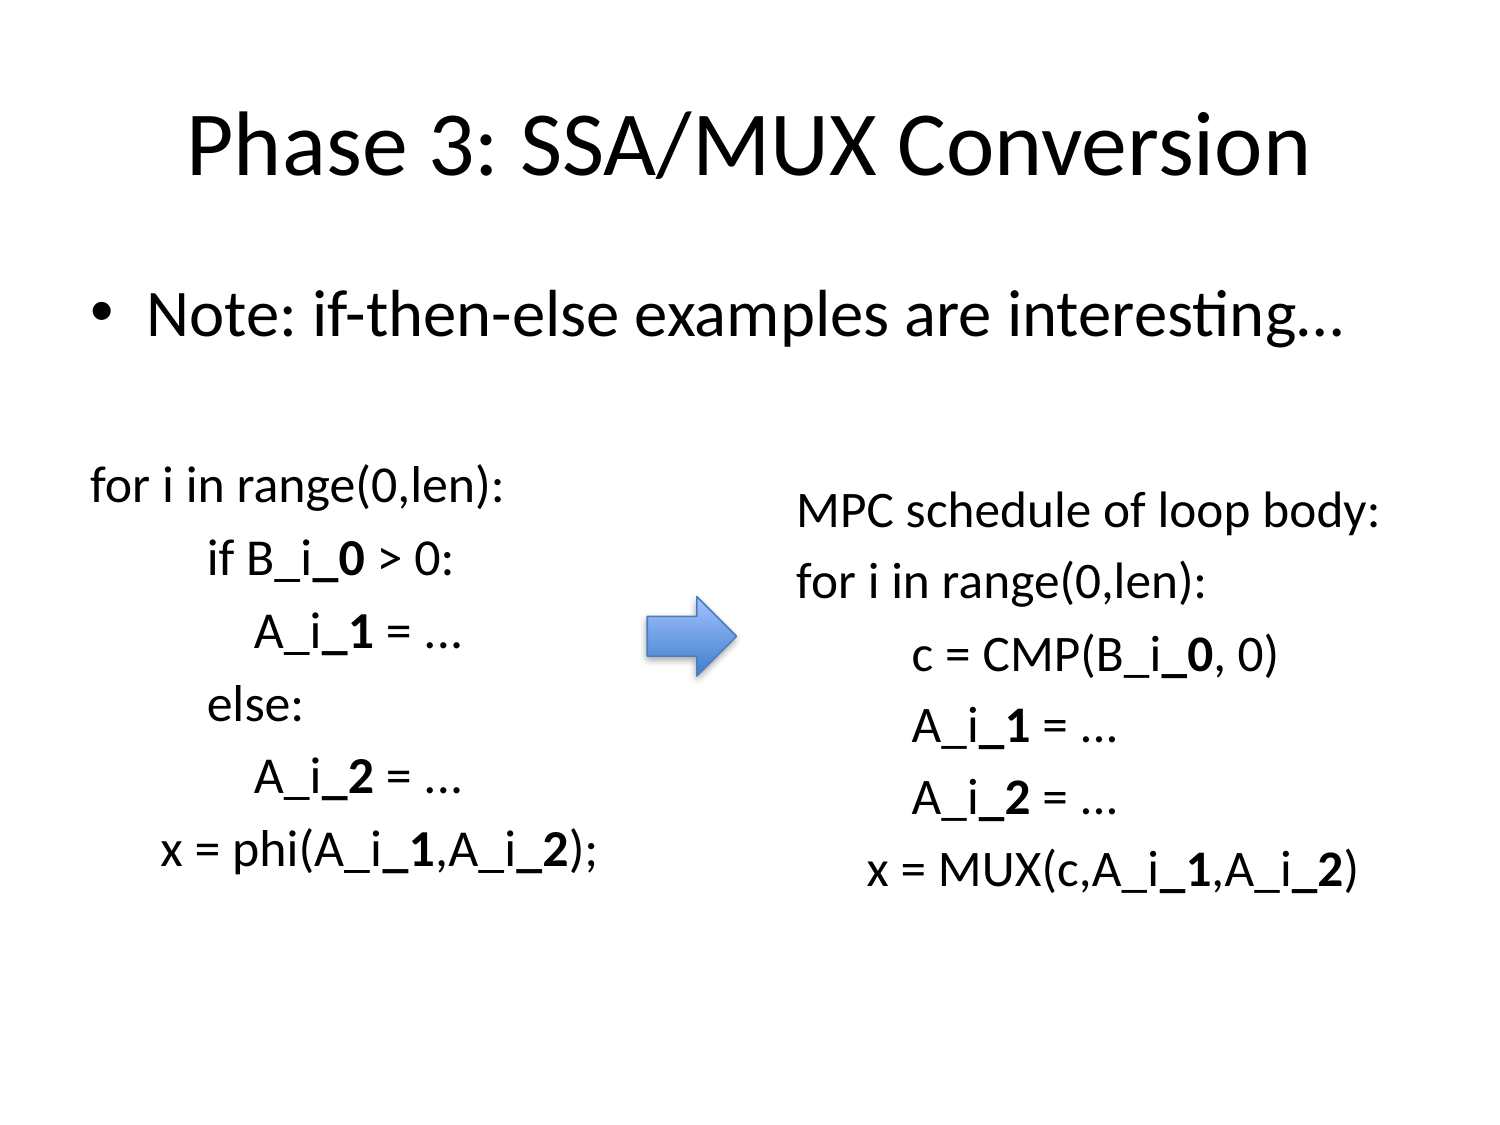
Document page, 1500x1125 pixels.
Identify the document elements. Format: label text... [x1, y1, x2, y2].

list Note: if-then-else examples are interesting… [75, 262, 1425, 1005]
text_box MPC schedule of loop body: for i in range(0,len): c = CMP(B_i_0, 0) A_i_1 = ... A_i_2 = ... x = MUX(c,A_i_1,A_i_2) [781, 468, 1443, 913]
title Phase 3: SSA/MUX Conversion [75, 45, 1425, 233]
text_box for i in range(0,len): if B_i_0 > 0: A_i_1 = ... else: A_i_2 = ... x = phi(A_i_1,A_i_2); [74, 443, 737, 888]
